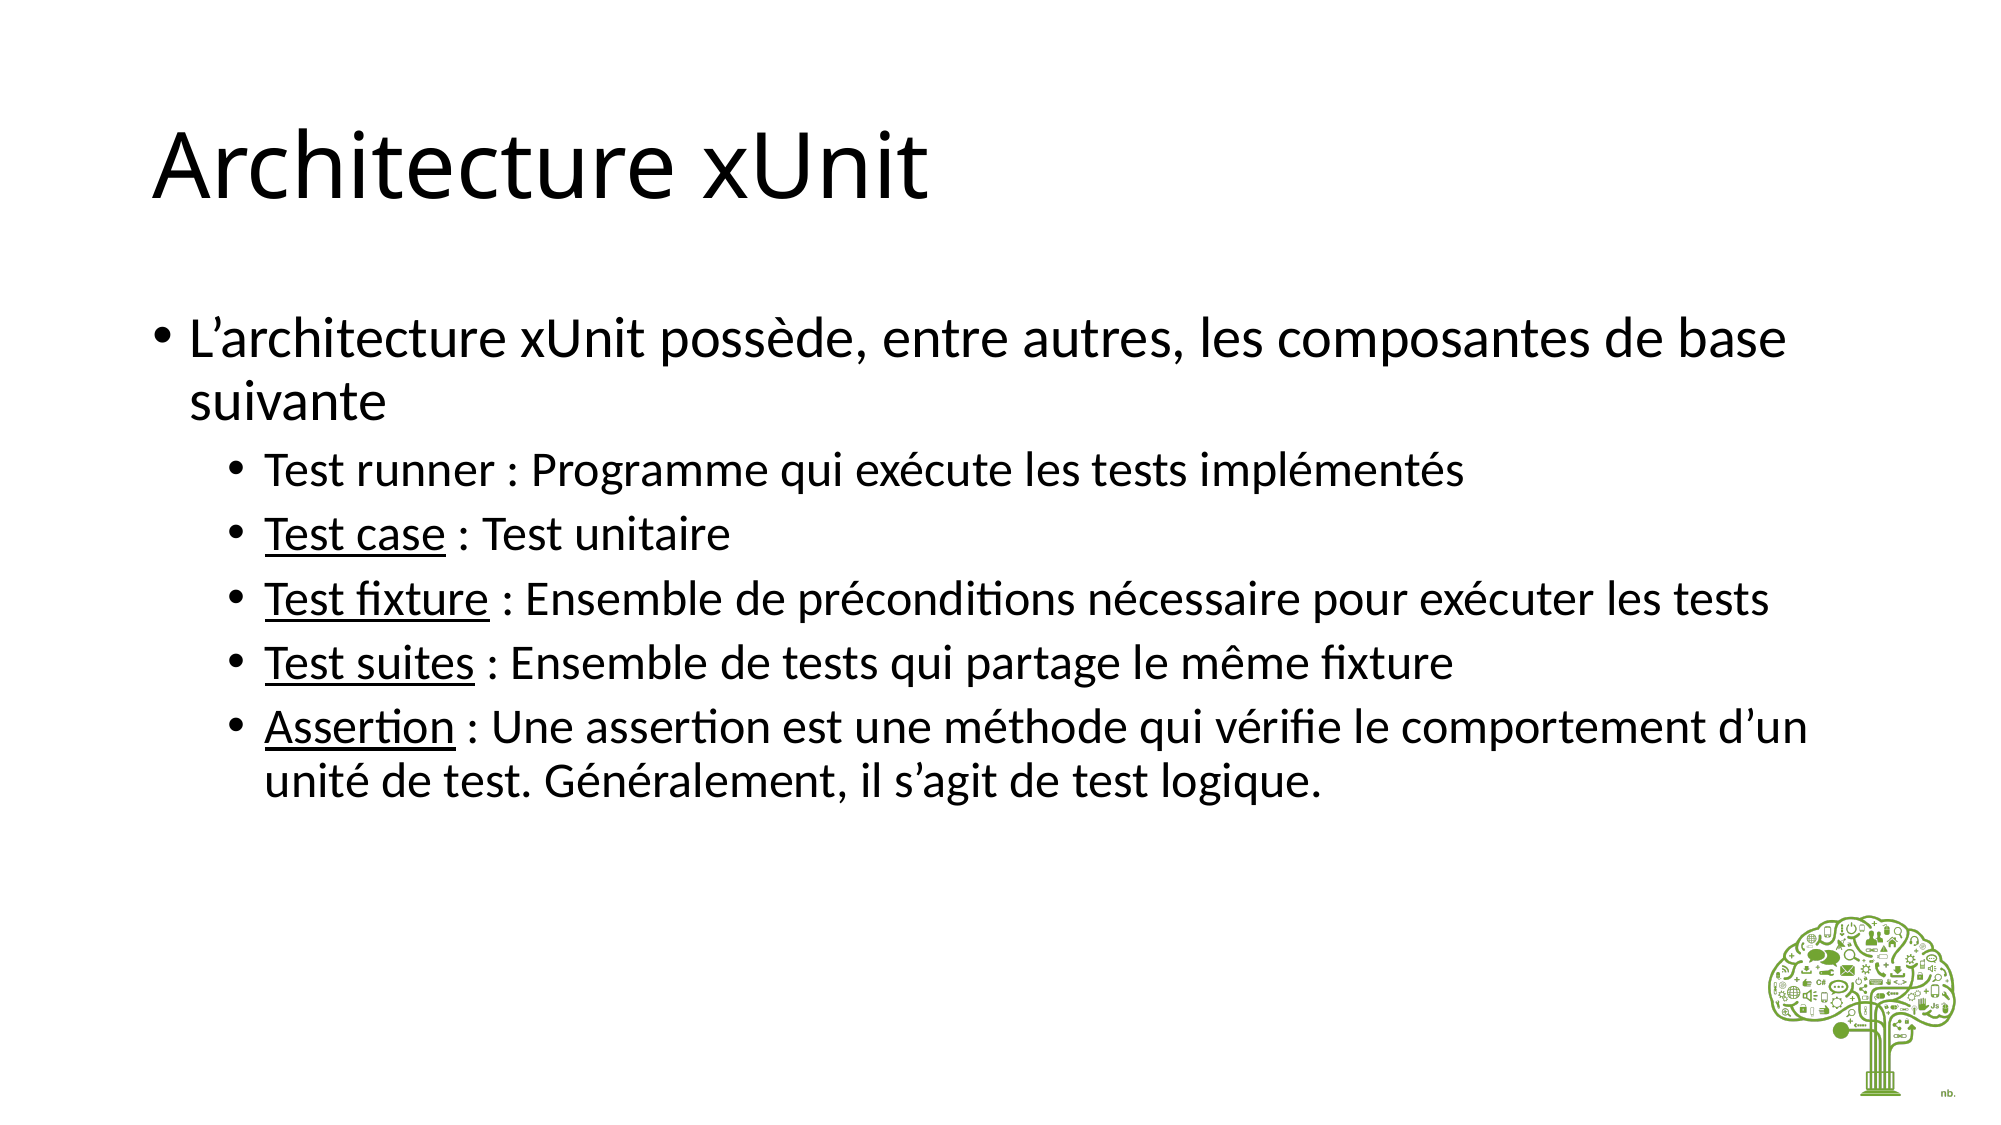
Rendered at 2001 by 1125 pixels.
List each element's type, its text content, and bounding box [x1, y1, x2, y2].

title Architecture xUnit [137, 59, 1863, 278]
list L’architecture xUnit possède, entre autres, les composantes de base suivante Test runner : Programme qui exécute les tests implémentés Test case : Test unitaire Test fixture : Ensemble de préconditions nécessaire pour exécuter les tests Test suites : Ensemble de tests qui partage le même fixture Assertion : Une assertion est une méthode qui vérifie le comportement d’un unité de test. Généralement, il s’agit de test logique. [137, 299, 1863, 1014]
picture [1753, 906, 1972, 1103]
